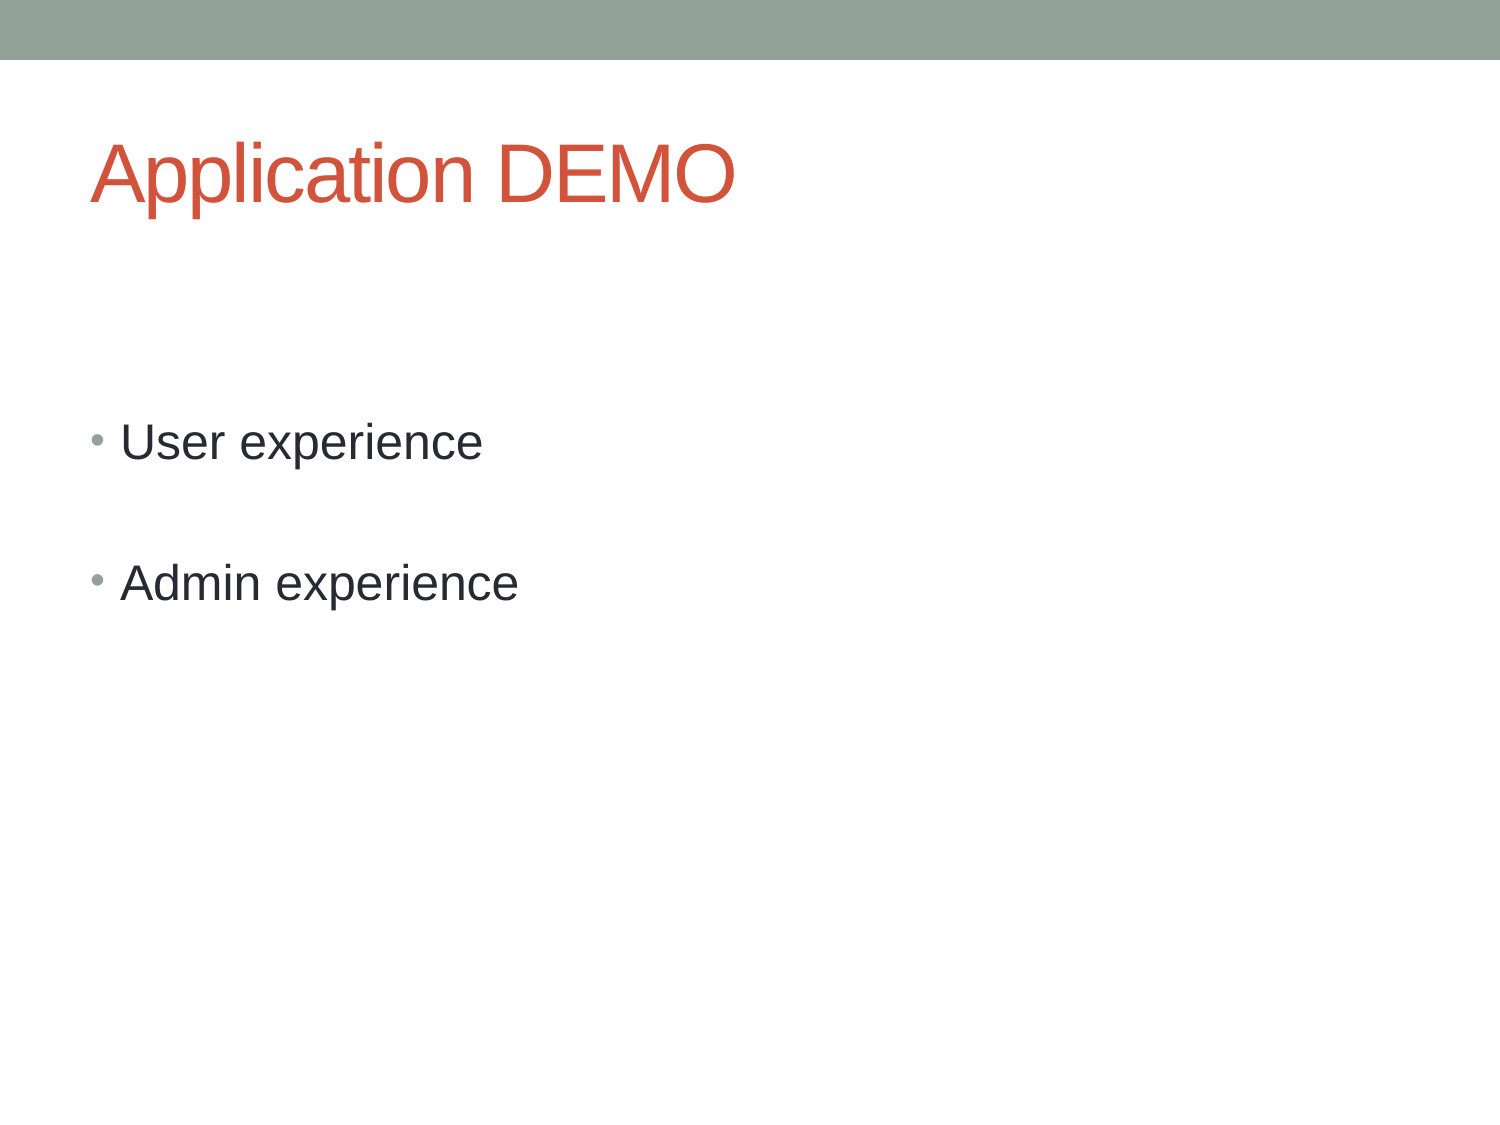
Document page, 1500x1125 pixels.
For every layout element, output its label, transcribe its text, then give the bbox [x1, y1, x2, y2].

list User experience Admin experience [75, 262, 1425, 1063]
title Application DEMO [75, 87, 1425, 250]
